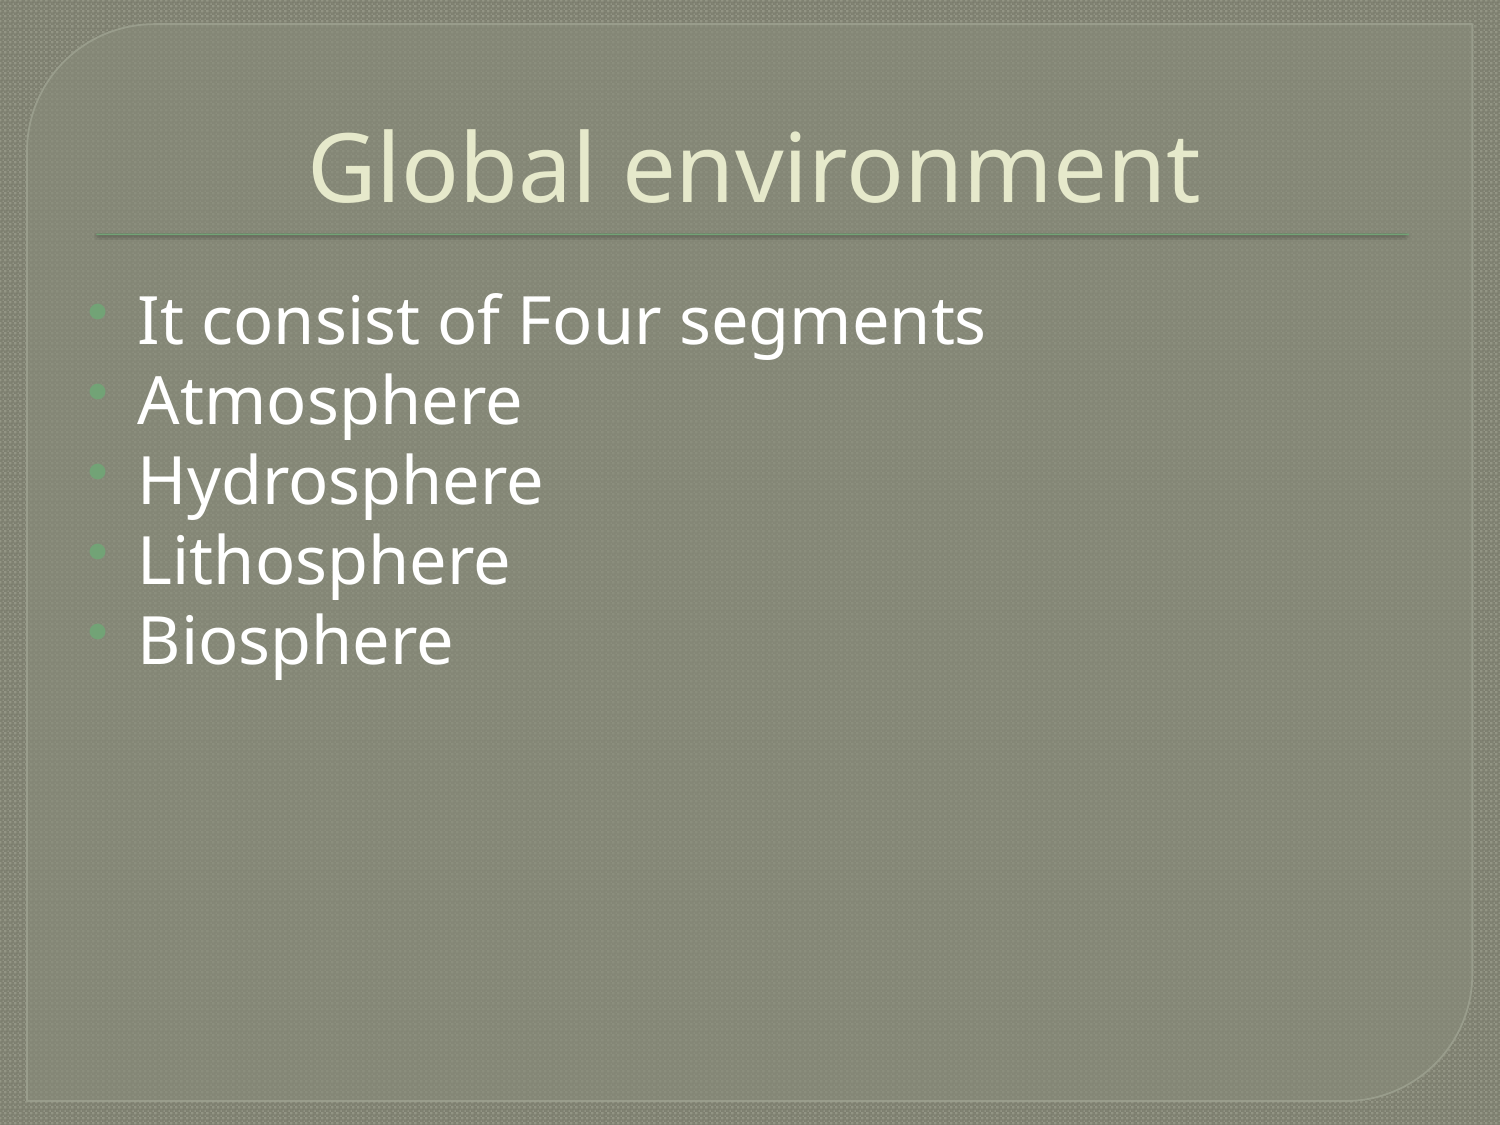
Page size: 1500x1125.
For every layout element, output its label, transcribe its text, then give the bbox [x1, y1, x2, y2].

list It consist of Four segments Atmosphere Hydrosphere Lithosphere Biosphere [75, 270, 1425, 1013]
title Global environment [75, 41, 1425, 230]
